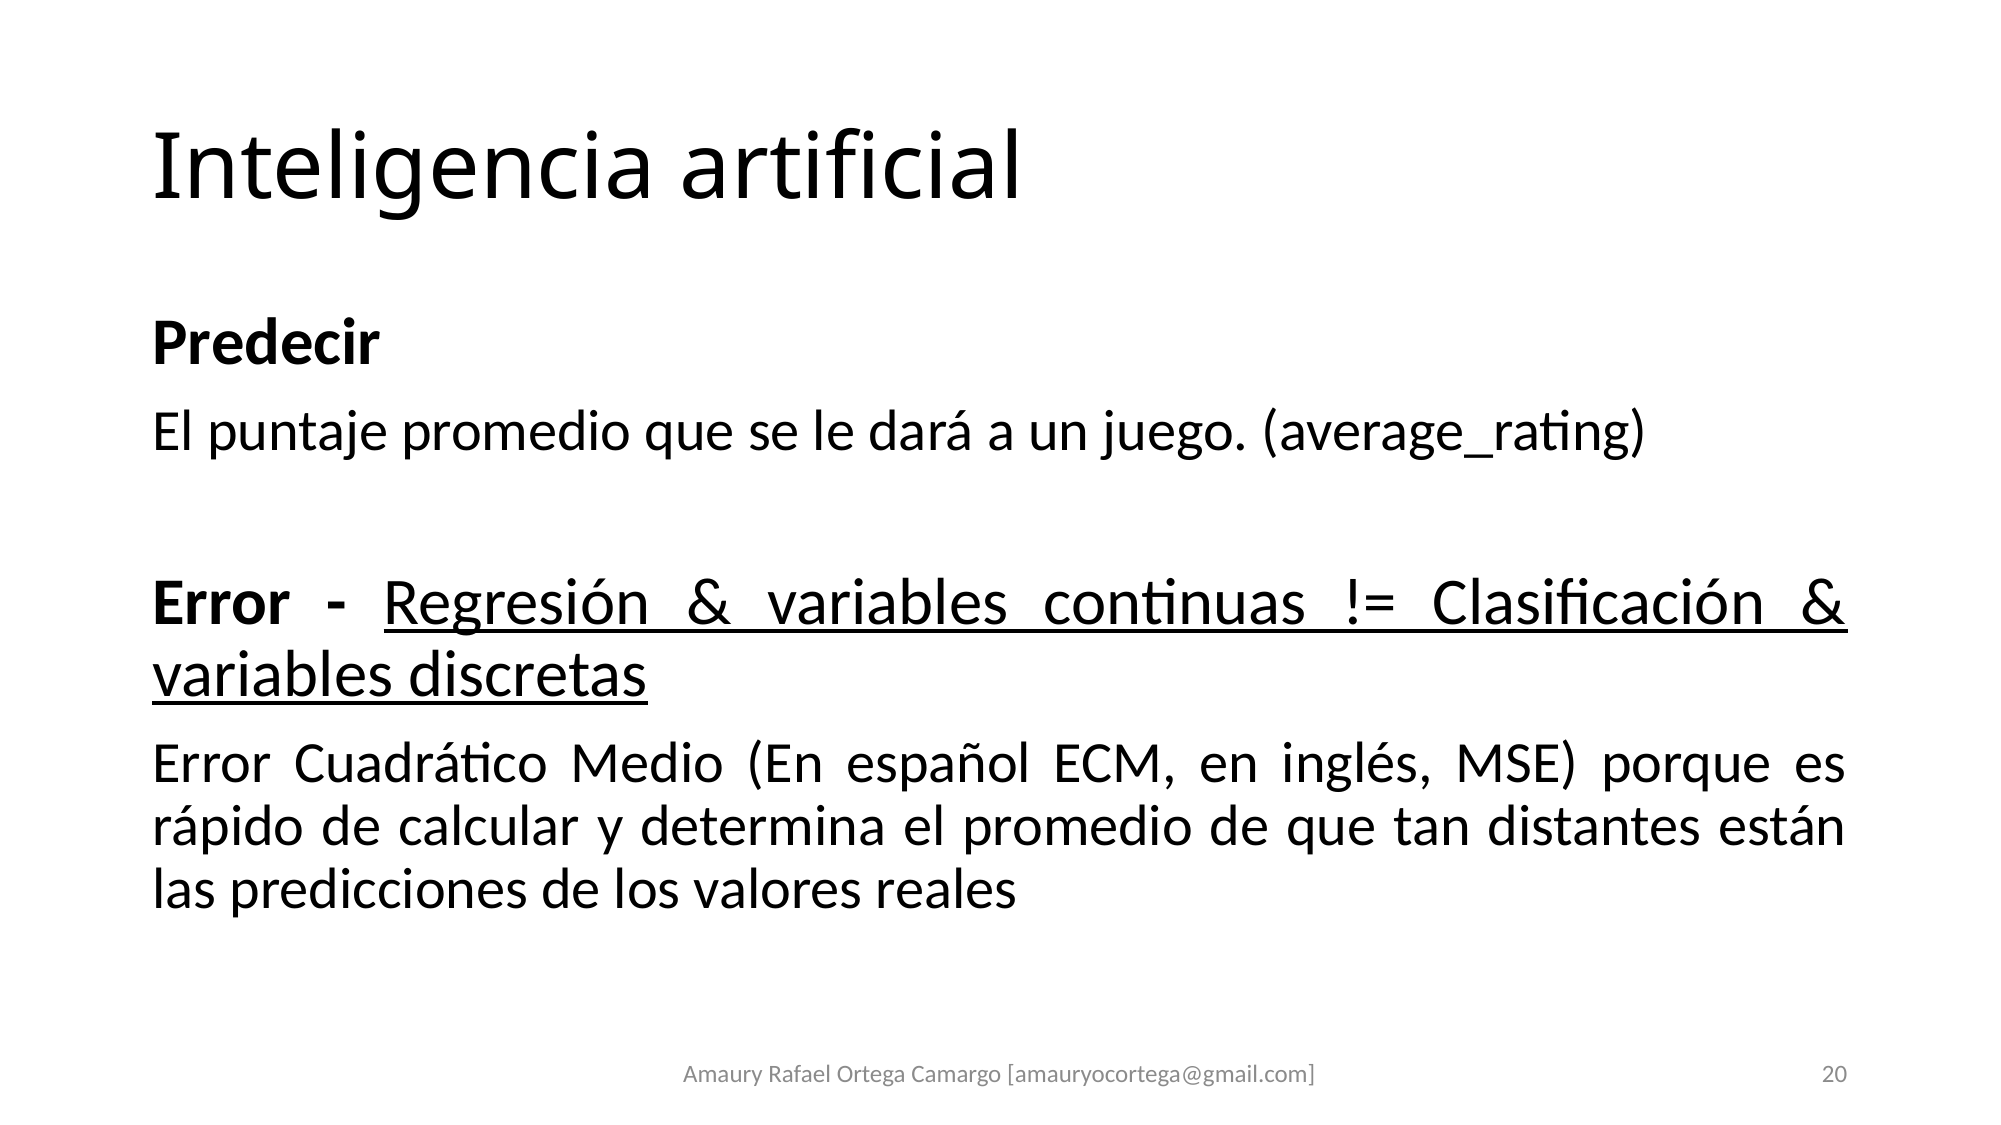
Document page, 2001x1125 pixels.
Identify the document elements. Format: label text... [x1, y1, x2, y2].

title Inteligencia artificial [137, 59, 1863, 278]
list Predecir El puntaje promedio que se le dará a un juego. (average_rating) Error - Regresión & variables continuas != Clasificación & variables discretas Error Cuadrático Medio (En español ECM, en inglés, MSE) porque es rápido de calcular y determina el promedio de que tan distantes están las predicciones de los valores reales [137, 299, 1863, 1014]
footer Amaury Rafael Ortega Camargo [amauryocortega@gmail.com] [662, 1042, 1338, 1103]
slide_number 20 [1412, 1042, 1863, 1103]
